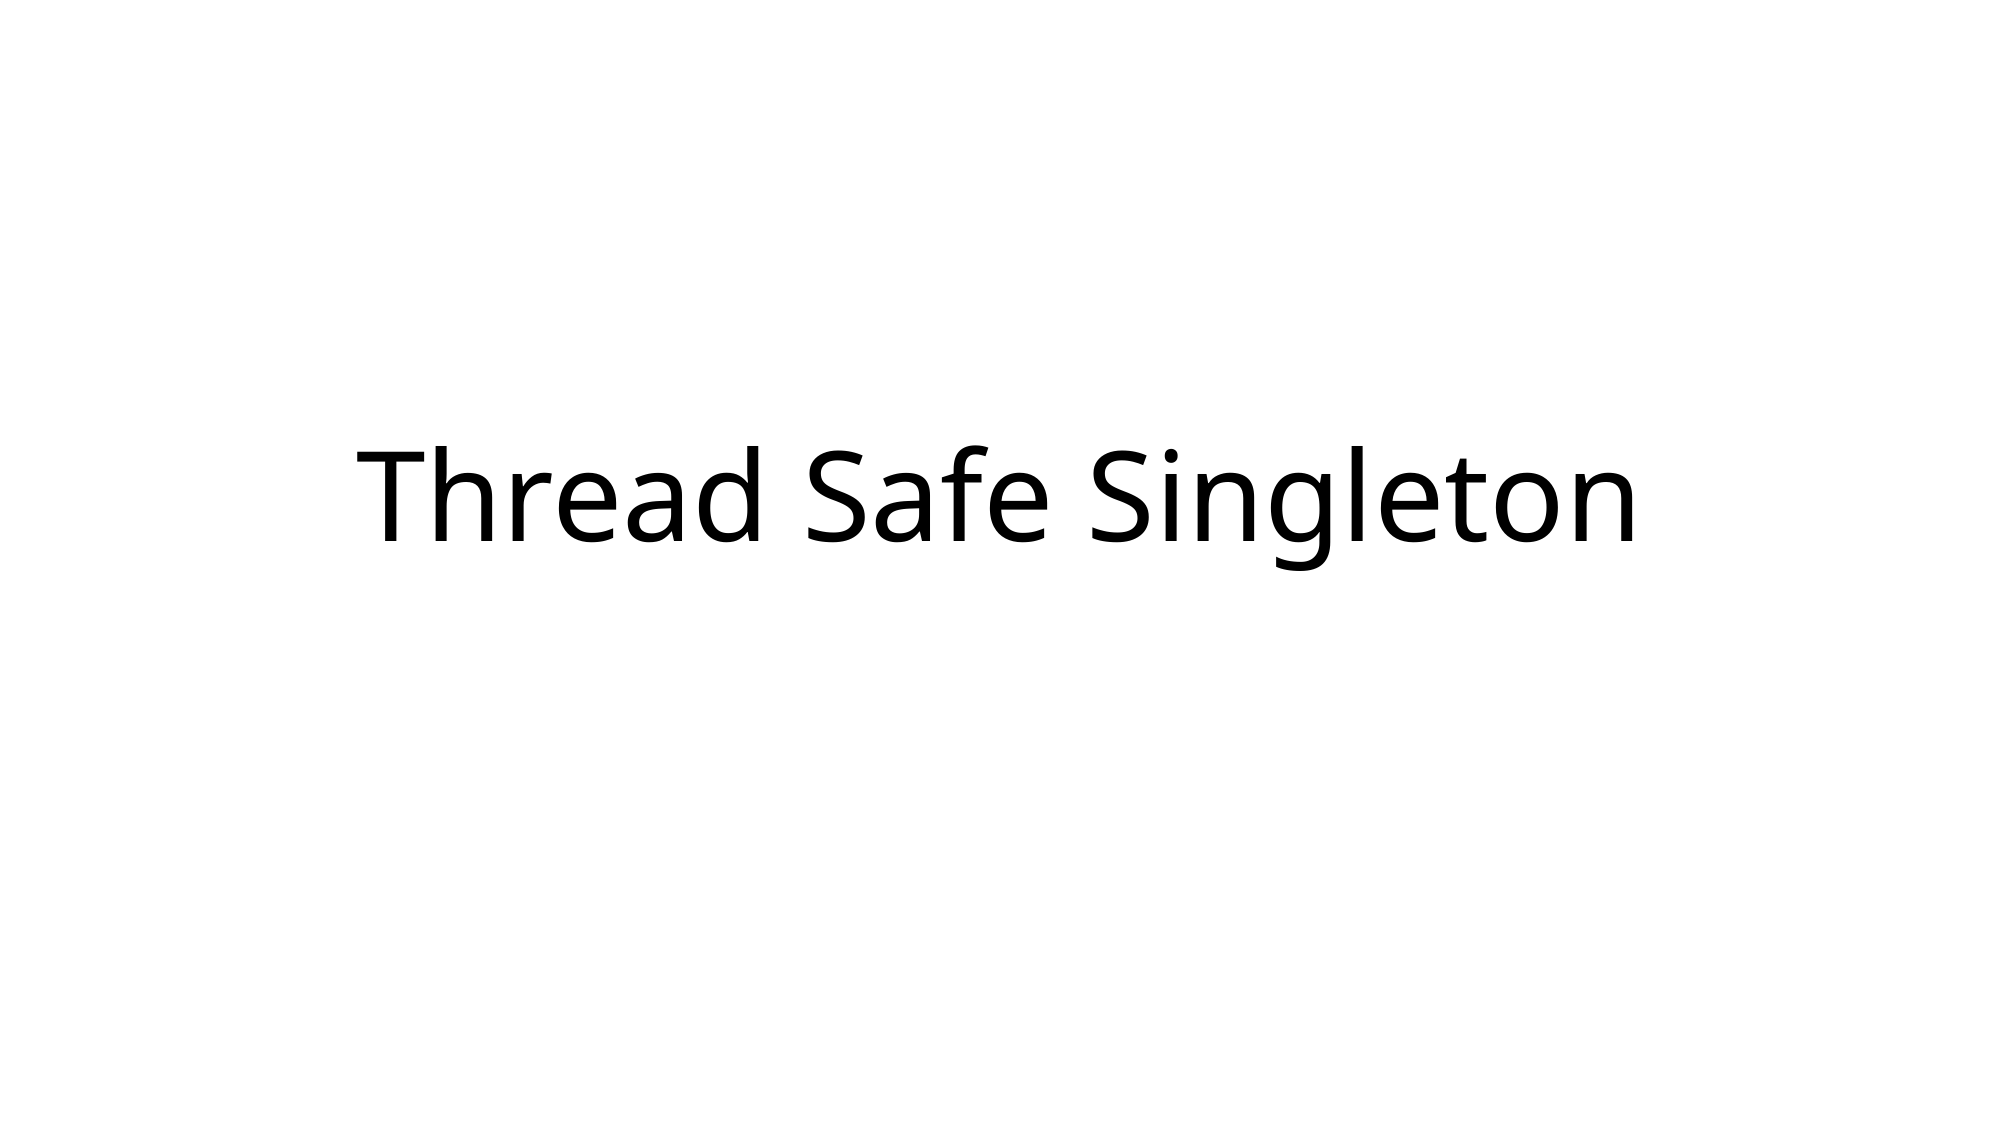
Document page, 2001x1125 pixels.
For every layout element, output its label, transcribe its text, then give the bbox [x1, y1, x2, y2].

title Thread Safe Singleton [249, 184, 1750, 576]
